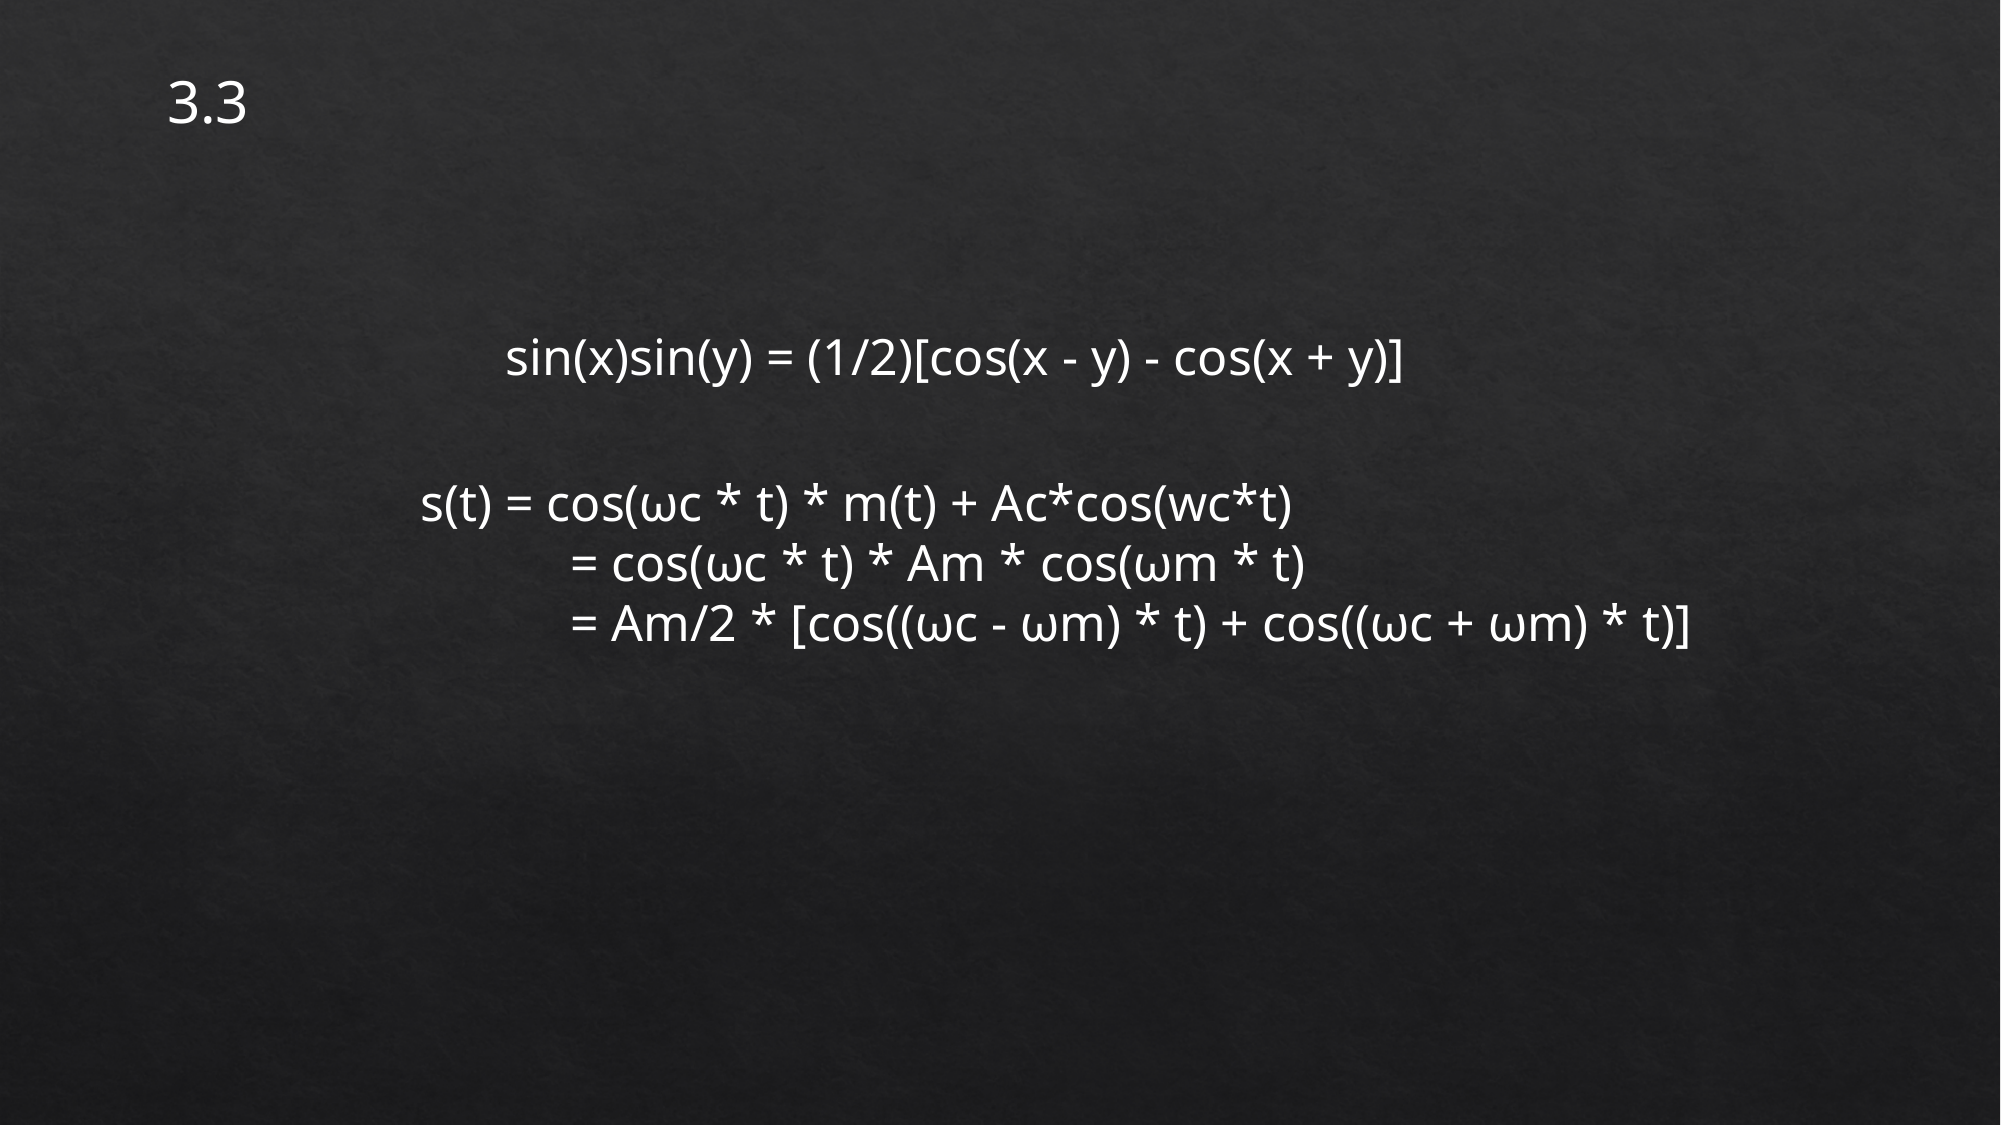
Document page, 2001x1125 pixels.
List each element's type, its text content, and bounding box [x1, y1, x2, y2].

text_box sin(x)sin(y) = (1/2)[cos(x - y) - cos(x + y)] [490, 318, 1449, 393]
text_box s(t) = cos(ωc * t) * m(t) + Ac*cos(wc*t) = cos(ωc * t) * Am * cos(ωm * t) = Am/2 * [cos((ωc - ωm) * t) + cos((ωc + ωm) * t)] [405, 463, 1717, 659]
text_box 3.3 [152, 57, 264, 143]
